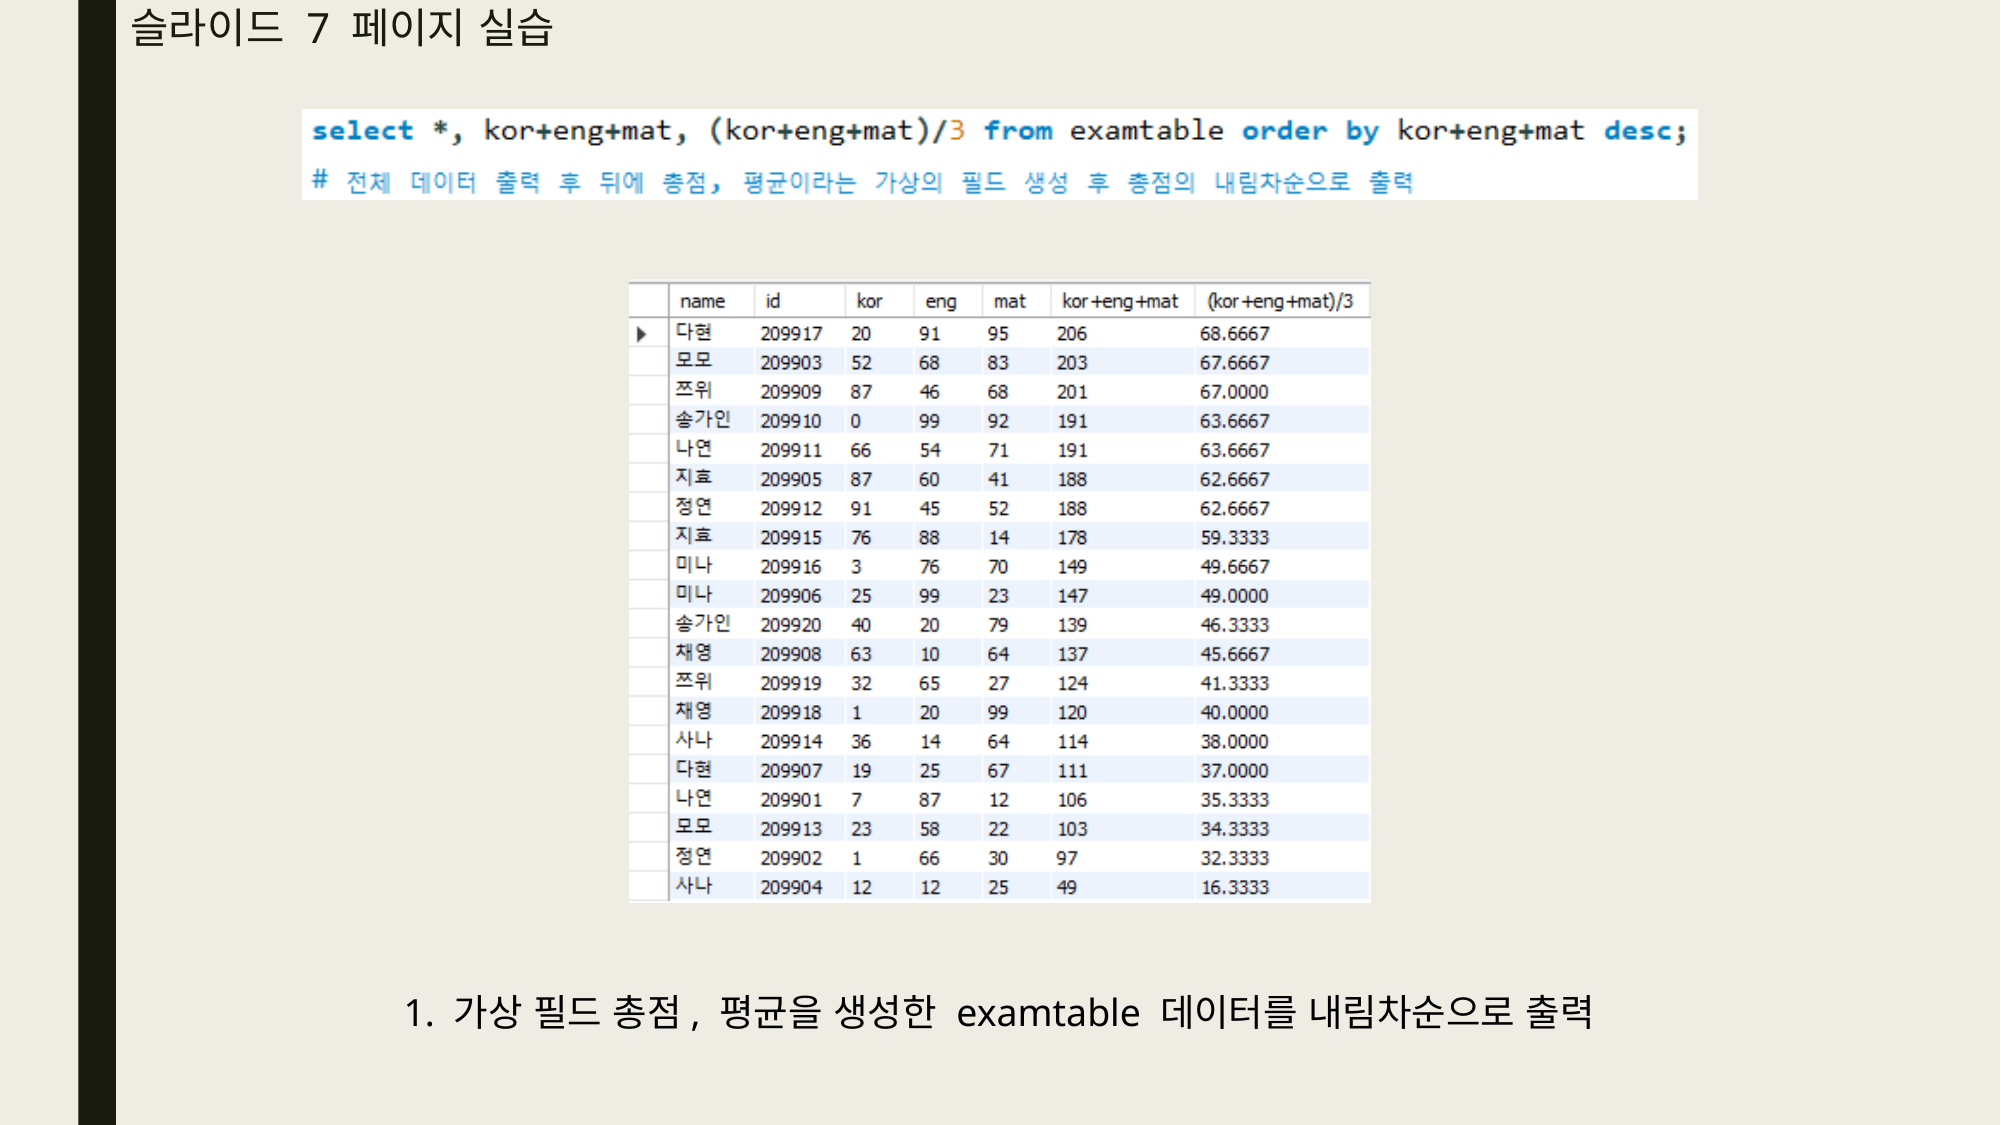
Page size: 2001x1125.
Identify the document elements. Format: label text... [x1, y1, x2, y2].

text_box 1. 가상 필드 총점, 평균을 생성한 examtable 데이터를 내림차순으로 출력 [388, 981, 1612, 1042]
title 슬라이드 7 페이지 실습 [115, 0, 1691, 79]
picture [629, 279, 1371, 903]
picture [302, 109, 1698, 200]
